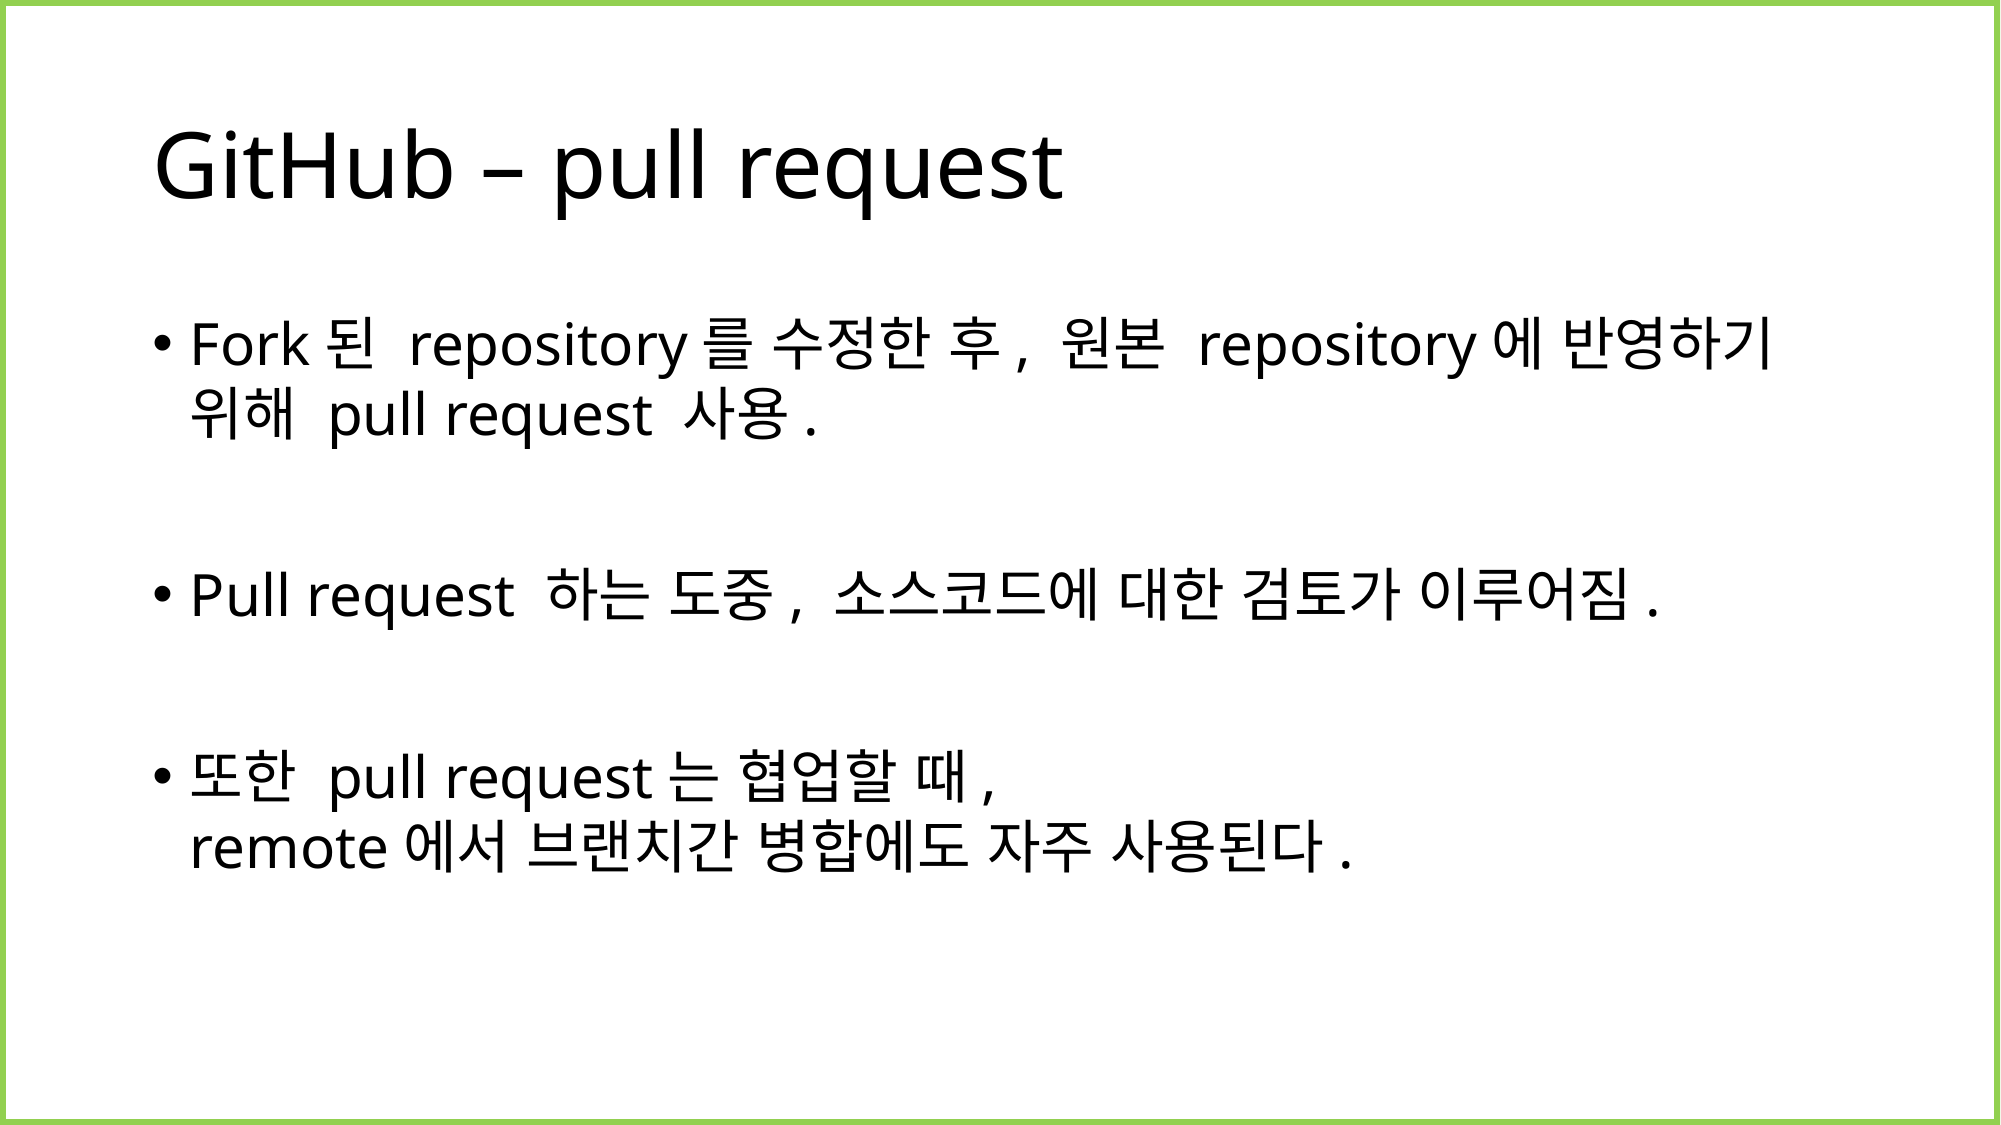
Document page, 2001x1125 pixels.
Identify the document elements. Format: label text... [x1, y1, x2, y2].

title GitHub – pull request [137, 59, 1863, 278]
list Fork된 repository를 수정한 후, 원본 repository에 반영하기 위해 pull request 사용. Pull request 하는 도중, 소스코드에 대한 검토가 이루어짐. 또한 pull request는 협업할 때, remote에서 브랜치간 병합에도 자주 사용된다. [137, 299, 1863, 1014]
